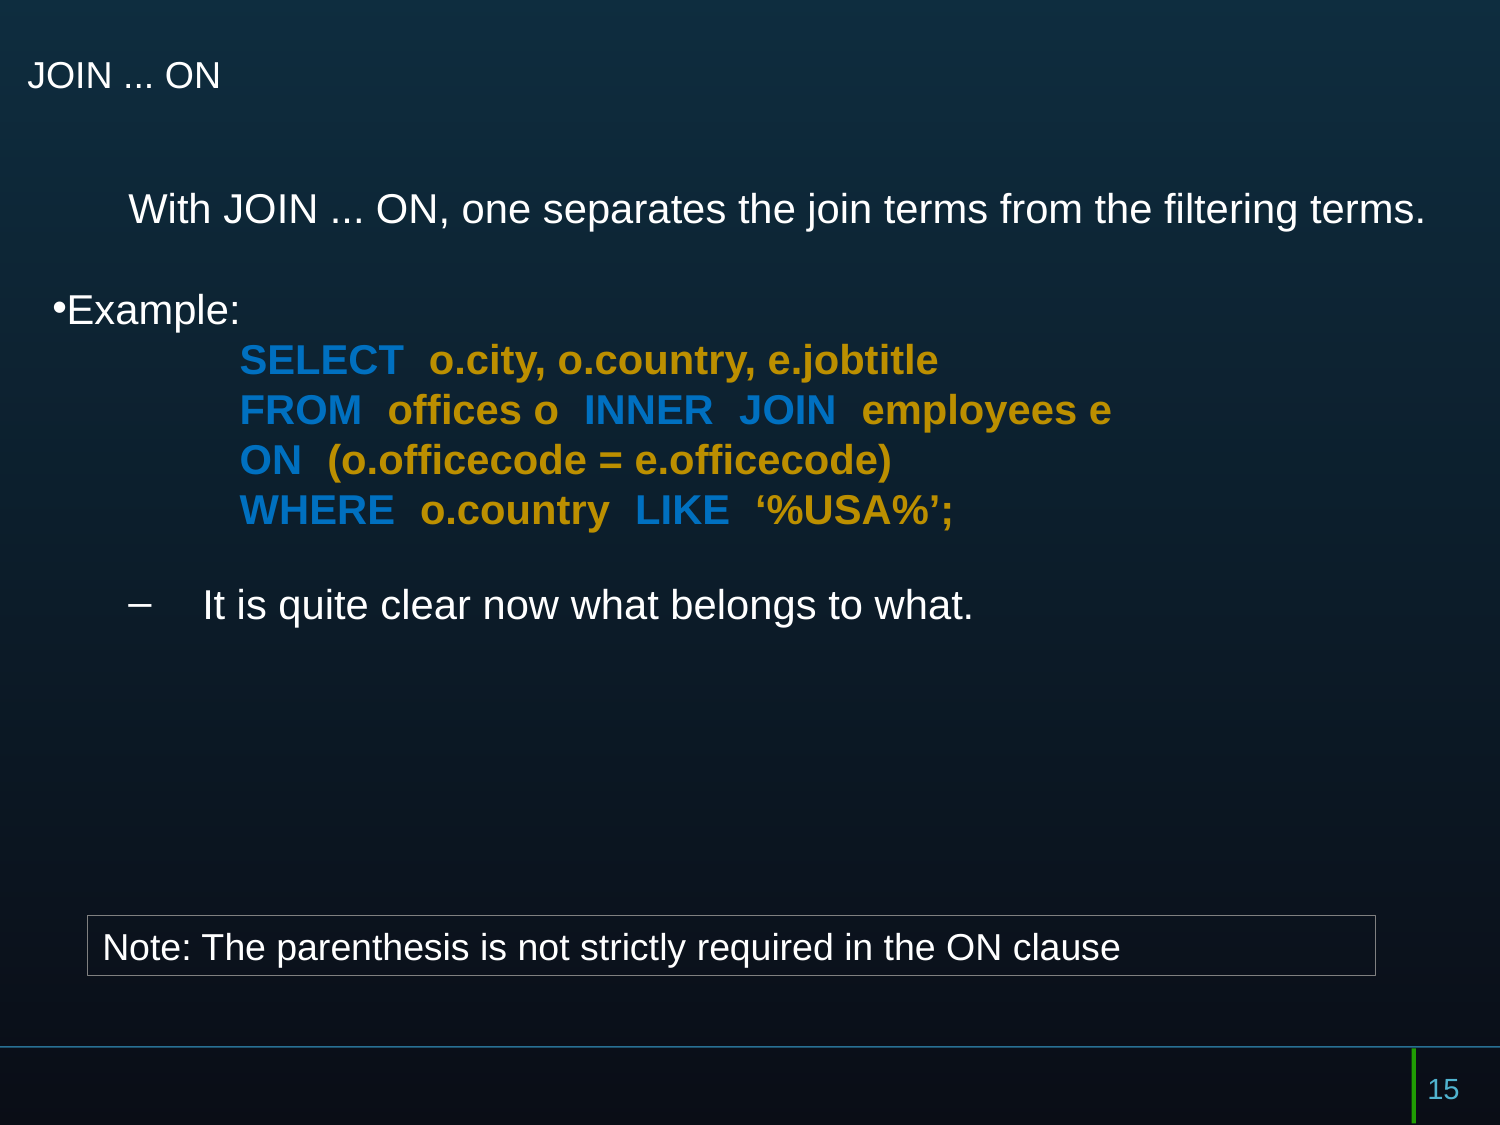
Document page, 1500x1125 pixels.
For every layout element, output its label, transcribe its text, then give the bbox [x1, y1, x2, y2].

list With JOIN ... ON, one separates the join terms from the filtering terms. Example: SELECT o.city, o.country, e.jobtitle FROM offices o INNER JOIN employees e ON (o.officecode = e.officecode) WHERE o.country LIKE ‘%USA%’; It is quite clear now what belongs to what. [37, 174, 1500, 980]
slide_number 15 [1412, 1062, 1500, 1125]
title JOIN ... ON [12, 29, 1138, 118]
text_box Note: The parenthesis is not strictly required in the ON clause [87, 915, 1375, 975]
